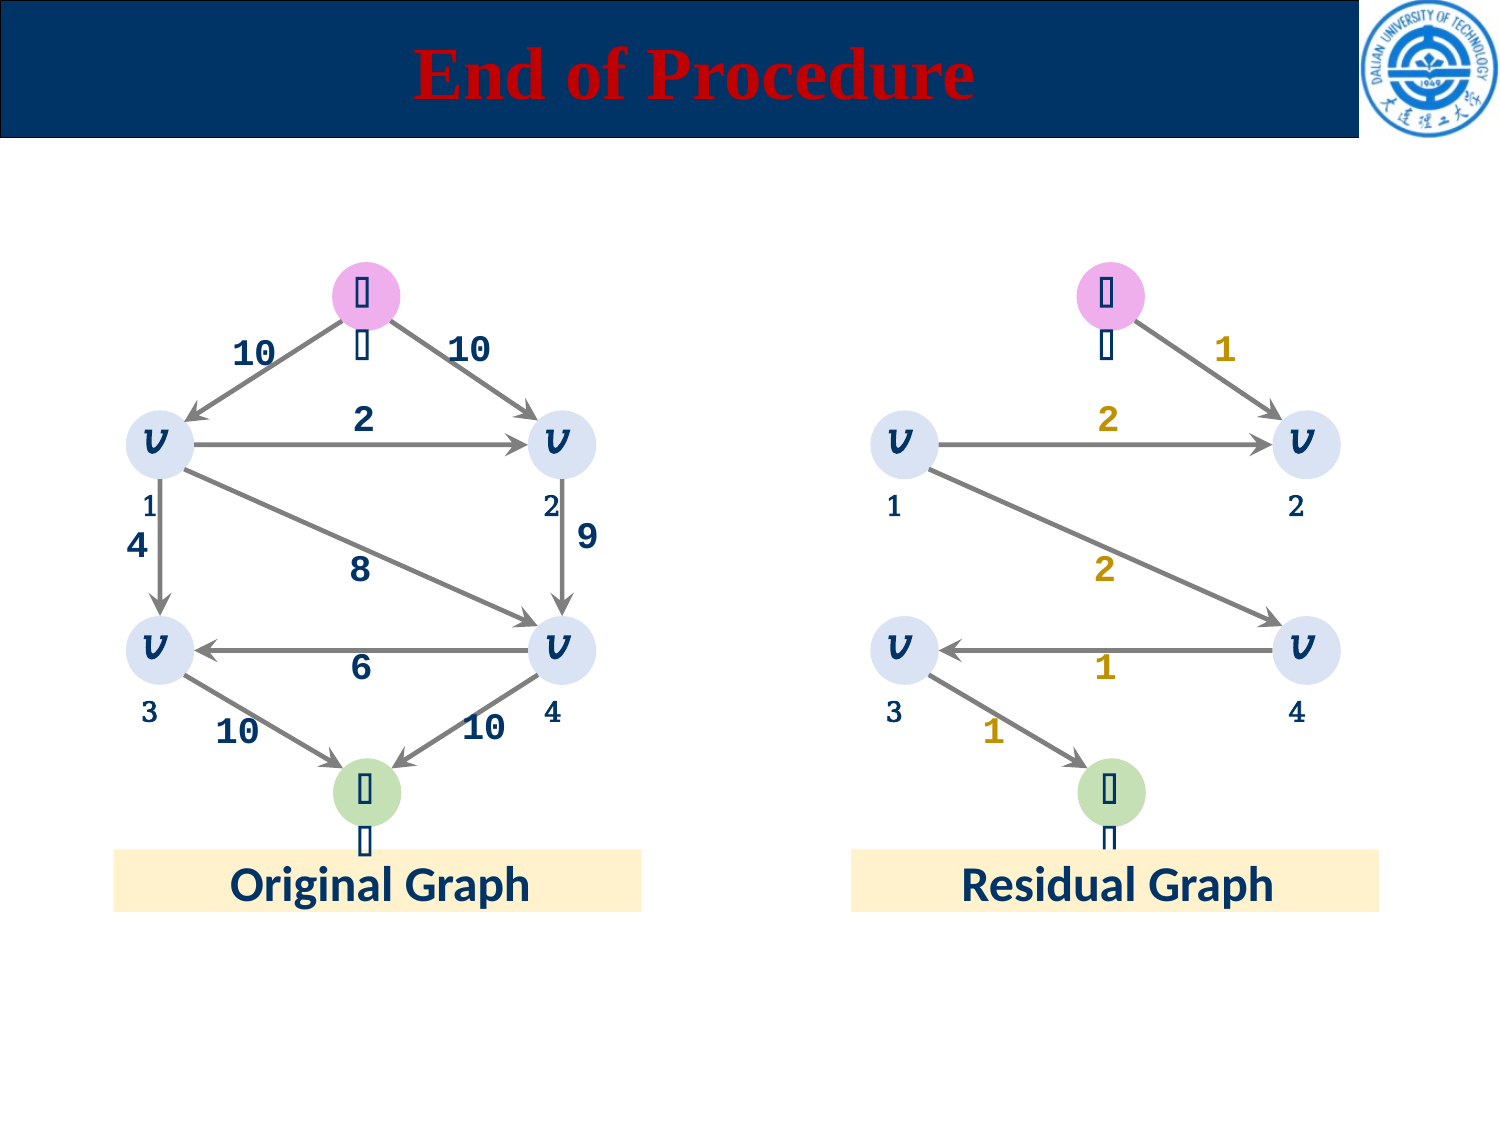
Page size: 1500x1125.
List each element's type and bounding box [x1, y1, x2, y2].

picture [1359, 0, 1500, 138]
title [37, 0, 1350, 164]
text_box [1095, 392, 1122, 439]
text_box [113, 261, 642, 912]
text_box [850, 261, 1379, 912]
